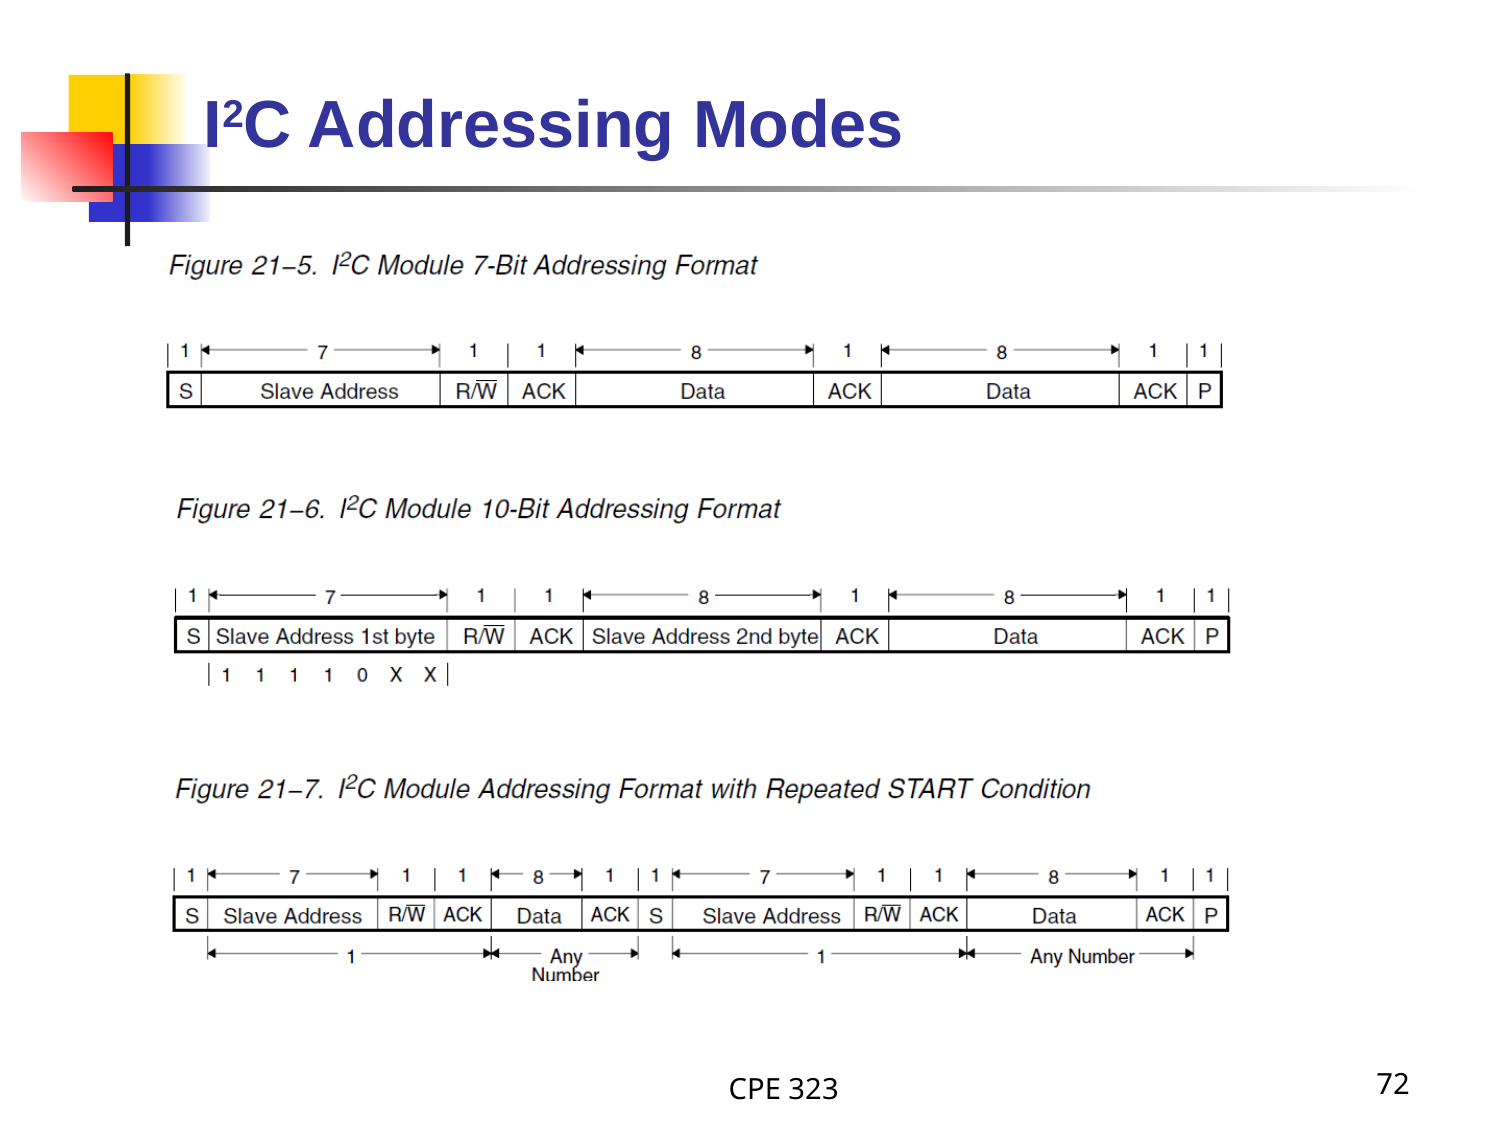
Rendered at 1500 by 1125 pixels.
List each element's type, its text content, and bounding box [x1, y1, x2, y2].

picture [135, 769, 1248, 982]
slide_number 72 [1112, 1037, 1426, 1113]
picture [126, 239, 1248, 689]
footer CPE 323 [549, 1037, 1026, 1113]
title I2C Addressing Modes [188, 26, 1468, 169]
